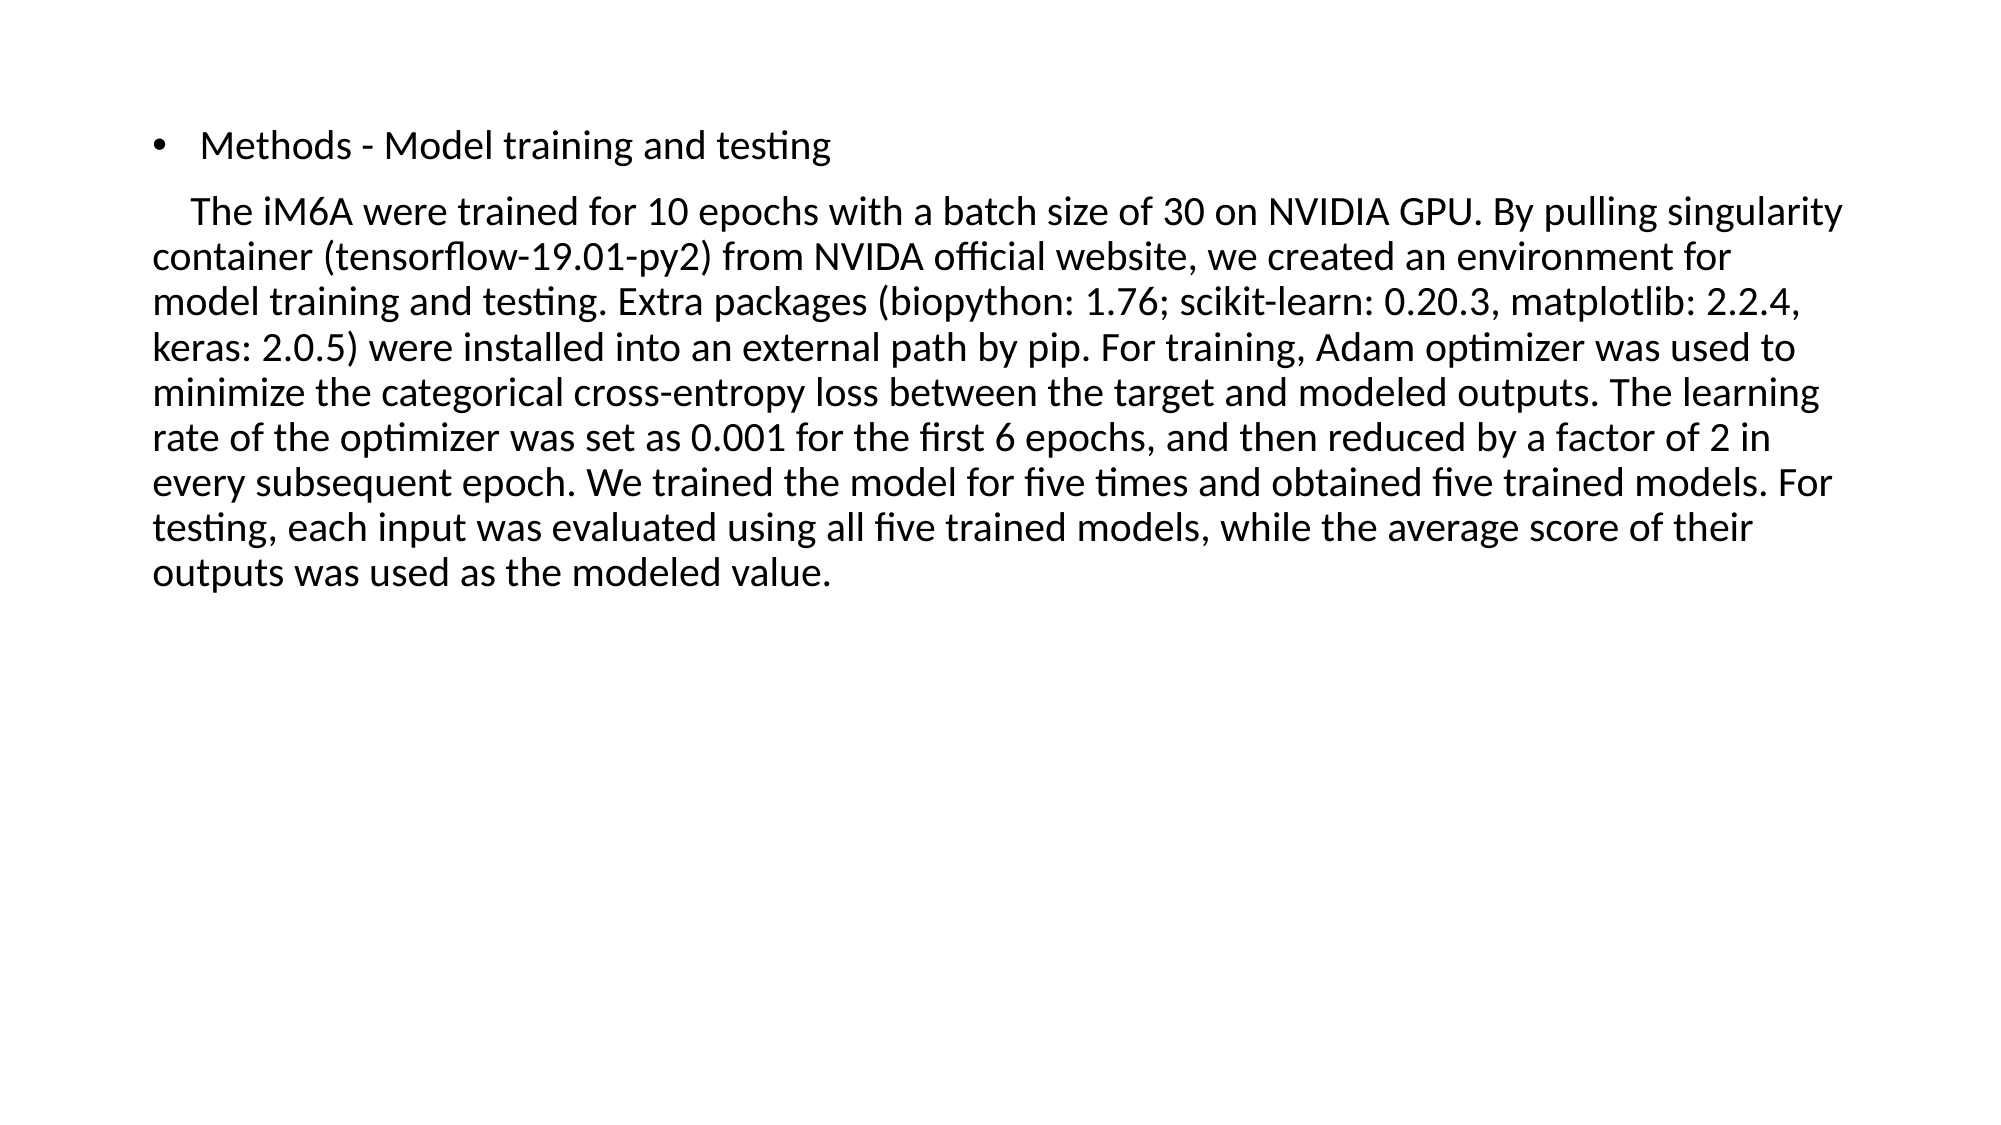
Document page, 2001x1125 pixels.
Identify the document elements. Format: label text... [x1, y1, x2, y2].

list Methods - Model training and testing The iM6A were trained for 10 epochs with a batch size of 30 on NVIDIA GPU. By pulling singularity container (tensorflow-19.01-py2) from NVIDA official website, we created an environment for model training and testing. Extra packages (biopython: 1.76; scikit-learn: 0.20.3, matplotlib: 2.2.4, keras: 2.0.5) were installed into an external path by pip. For training, Adam optimizer was used to minimize the categorical cross-entropy loss between the target and modeled outputs. The learning rate of the optimizer was set as 0.001 for the first 6 epochs, and then reduced by a factor of 2 in every subsequent epoch. We trained the model for five times and obtained five trained models. For testing, each input was evaluated using all five trained models, while the average score of their outputs was used as the modeled value. [137, 116, 1863, 1009]
